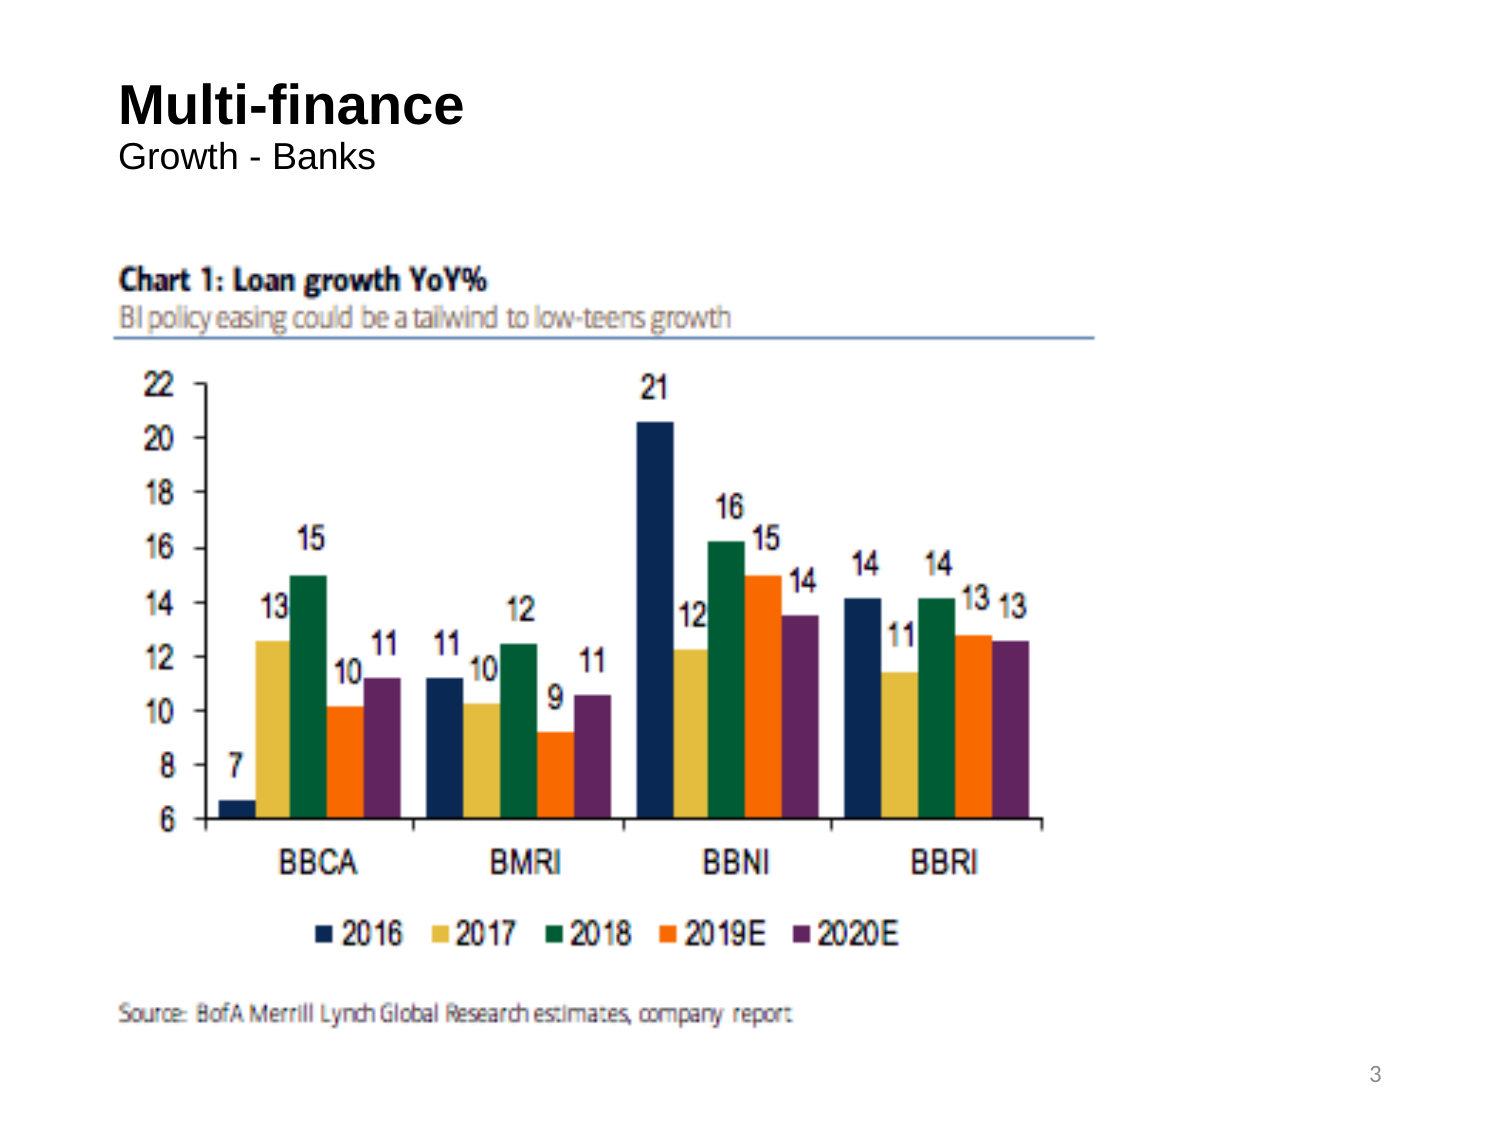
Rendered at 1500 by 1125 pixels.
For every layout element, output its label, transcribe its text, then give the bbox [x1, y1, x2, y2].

picture [103, 255, 1101, 1043]
title Multi-finance Growth - Banks [103, 59, 1329, 194]
slide_number 3 [1059, 1042, 1397, 1103]
